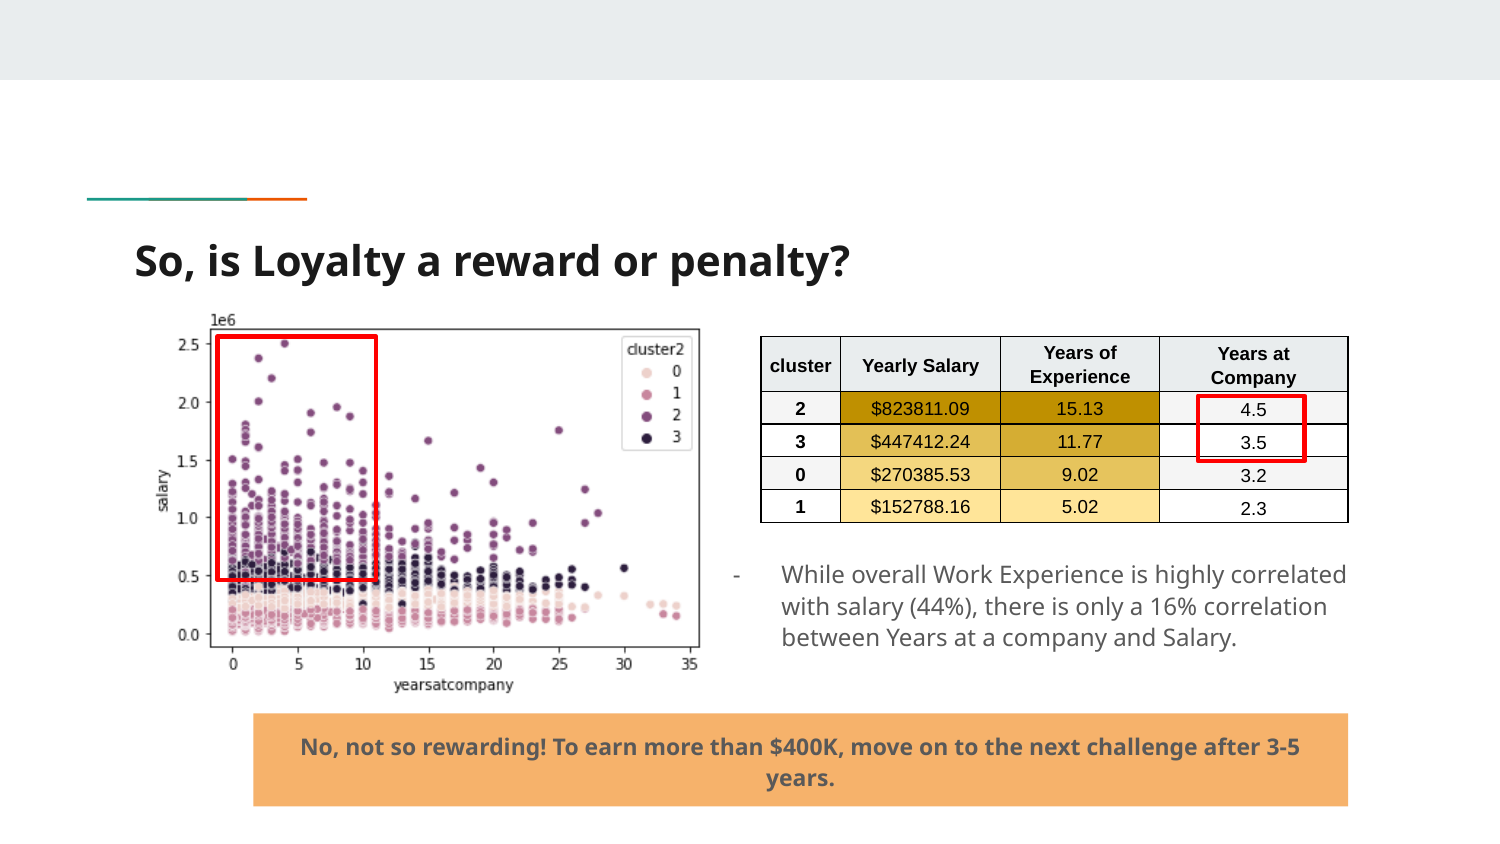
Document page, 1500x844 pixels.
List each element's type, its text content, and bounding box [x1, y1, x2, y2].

table_cell 3 [762, 425, 840, 456]
table_cell 2 [762, 392, 840, 423]
table_header Yearly Salary [841, 337, 1000, 391]
table_cell 0 [762, 457, 840, 489]
table_cell 2.3 [1160, 490, 1347, 522]
text_box [1197, 395, 1305, 461]
list While overall Work Experience is highly correlated with salary (44%), there is only a 16% correlation between Years at a company and Salary. [713, 543, 1376, 670]
table_header cluster [762, 337, 840, 391]
table_header Years at Company [1160, 337, 1347, 391]
table_cell 3.5 [1160, 425, 1197, 456]
table_header Years of Experience [1001, 337, 1159, 391]
table_cell $270385.53 [841, 457, 1000, 489]
table_cell 11.77 [1001, 425, 1159, 456]
table_cell $152788.16 [841, 490, 1000, 522]
picture [146, 303, 709, 702]
table_cell 3.2 [1160, 457, 1347, 489]
text_box No, not so rewarding! To earn more than $400K, move on to the next challenge after 3-5 years. [253, 713, 1349, 807]
table_cell 5.02 [1001, 490, 1159, 522]
table_cell 4.5 [1160, 392, 1347, 423]
table_cell 1 [762, 490, 840, 522]
table_cell 9.02 [1001, 457, 1159, 489]
table_cell $447412.24 [841, 425, 1000, 456]
title So, is Loyalty a reward or penalty? [119, 216, 1381, 305]
table_cell $823811.09 [841, 392, 1000, 423]
table_cell 3.5 [1305, 425, 1347, 456]
table_cell 15.13 [1001, 392, 1159, 423]
